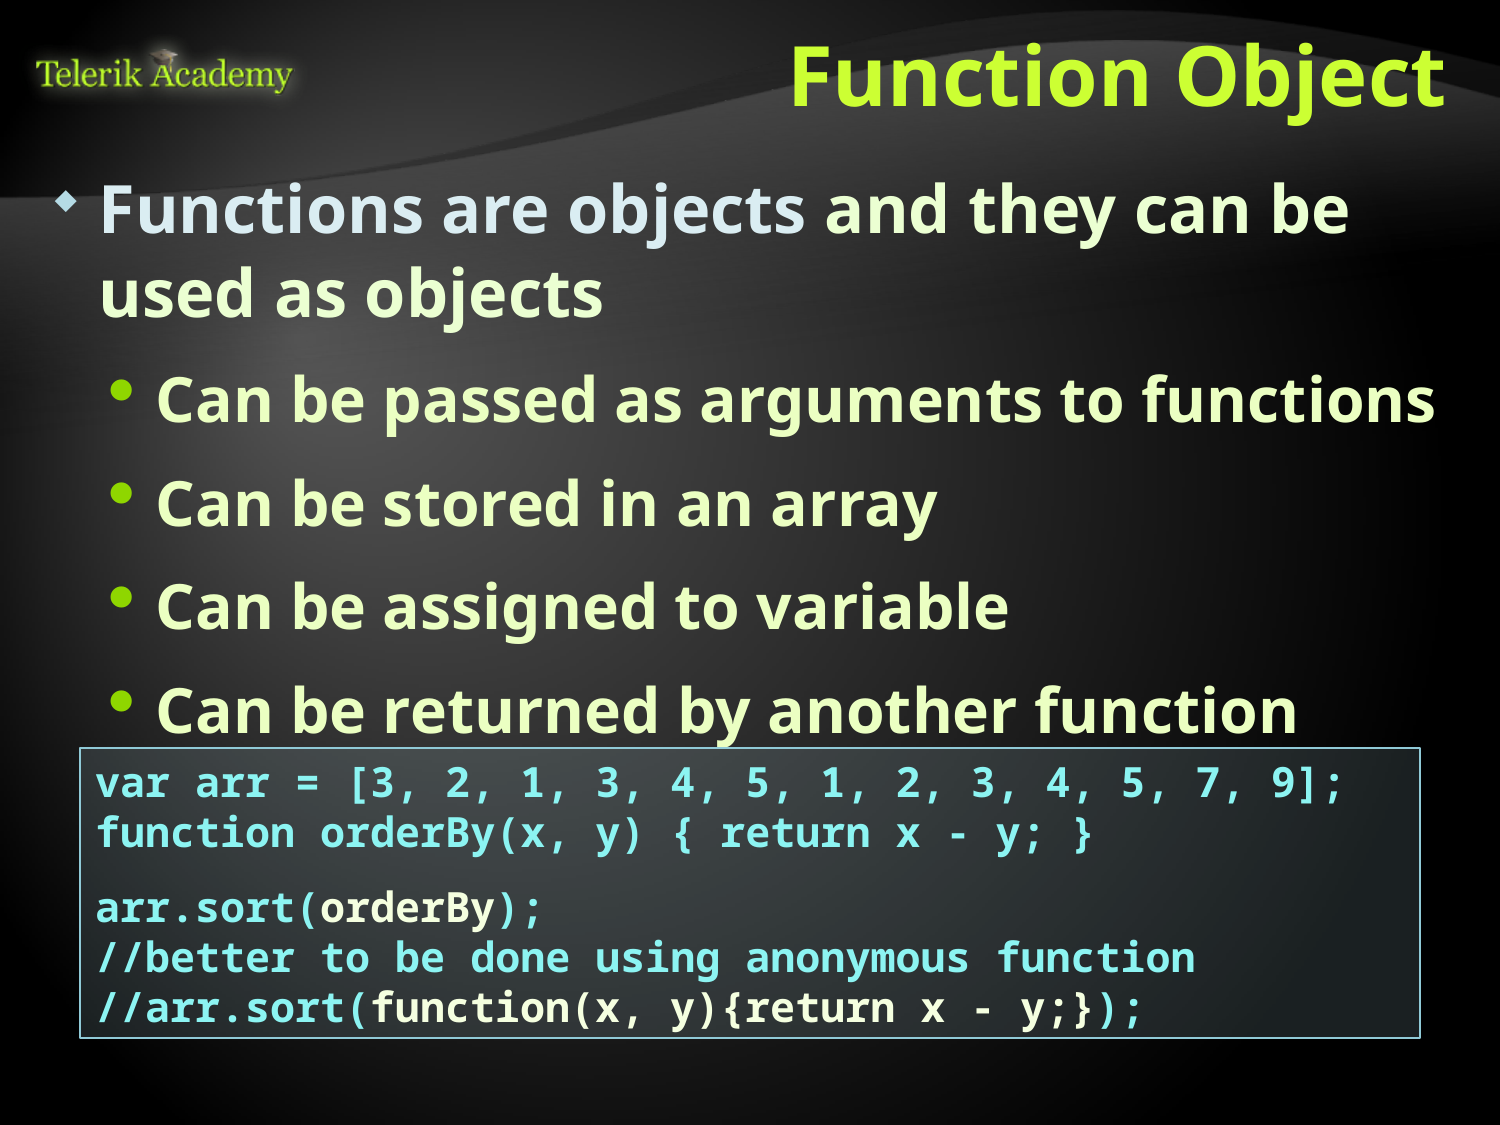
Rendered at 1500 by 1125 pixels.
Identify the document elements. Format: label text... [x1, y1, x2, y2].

title Function Object [300, 12, 1463, 150]
list Functions are objects and they can be used as objects Can be passed as arguments to functions Can be stored in an array Can be assigned to variable Can be returned by another function [37, 155, 1463, 645]
picture [0, 0, 1500, 1125]
text_box var arr = [3, 2, 1, 3, 4, 5, 1, 2, 3, 4, 5, 7, 9]; function orderBy(x, y) { return x - y; } arr.sort(orderBy); //better to be done using anonymous function //arr.sort(function(x, y){return x - y;}); [80, 747, 1420, 1038]
